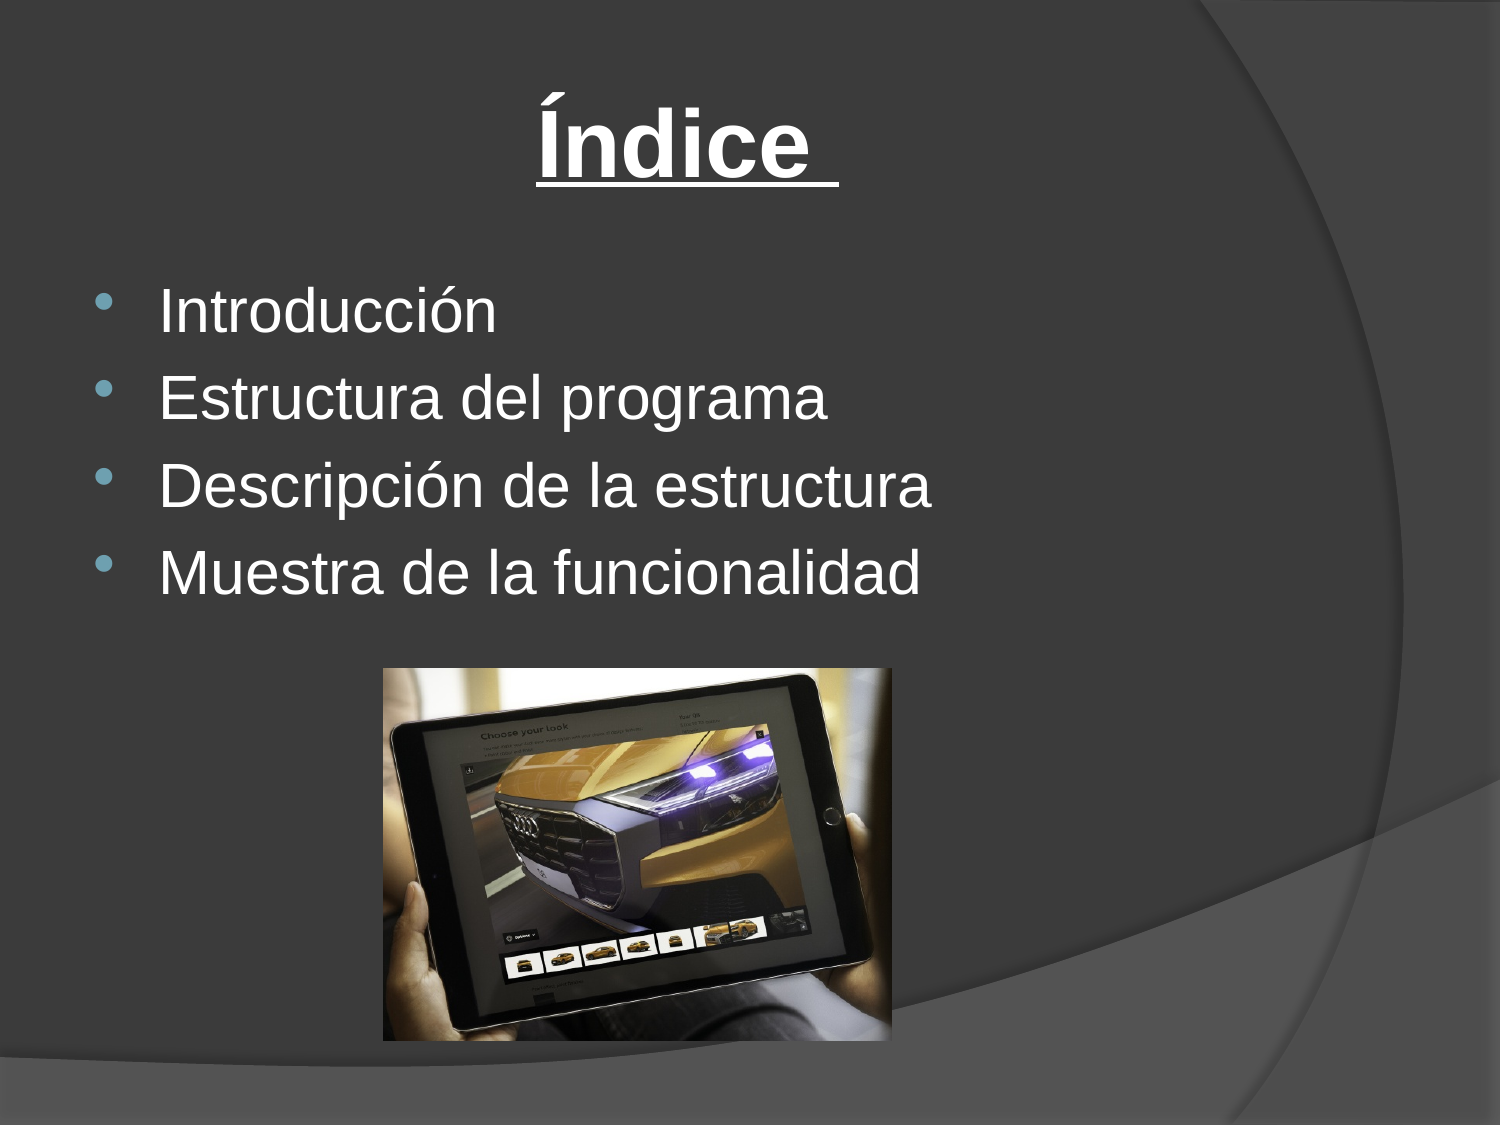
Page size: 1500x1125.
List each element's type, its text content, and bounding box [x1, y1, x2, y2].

list Introducción Estructura del programa Descripción de la estructura Muestra de la funcionalidad [75, 262, 1300, 1005]
title Índice [75, 45, 1300, 233]
picture [383, 668, 892, 1042]
